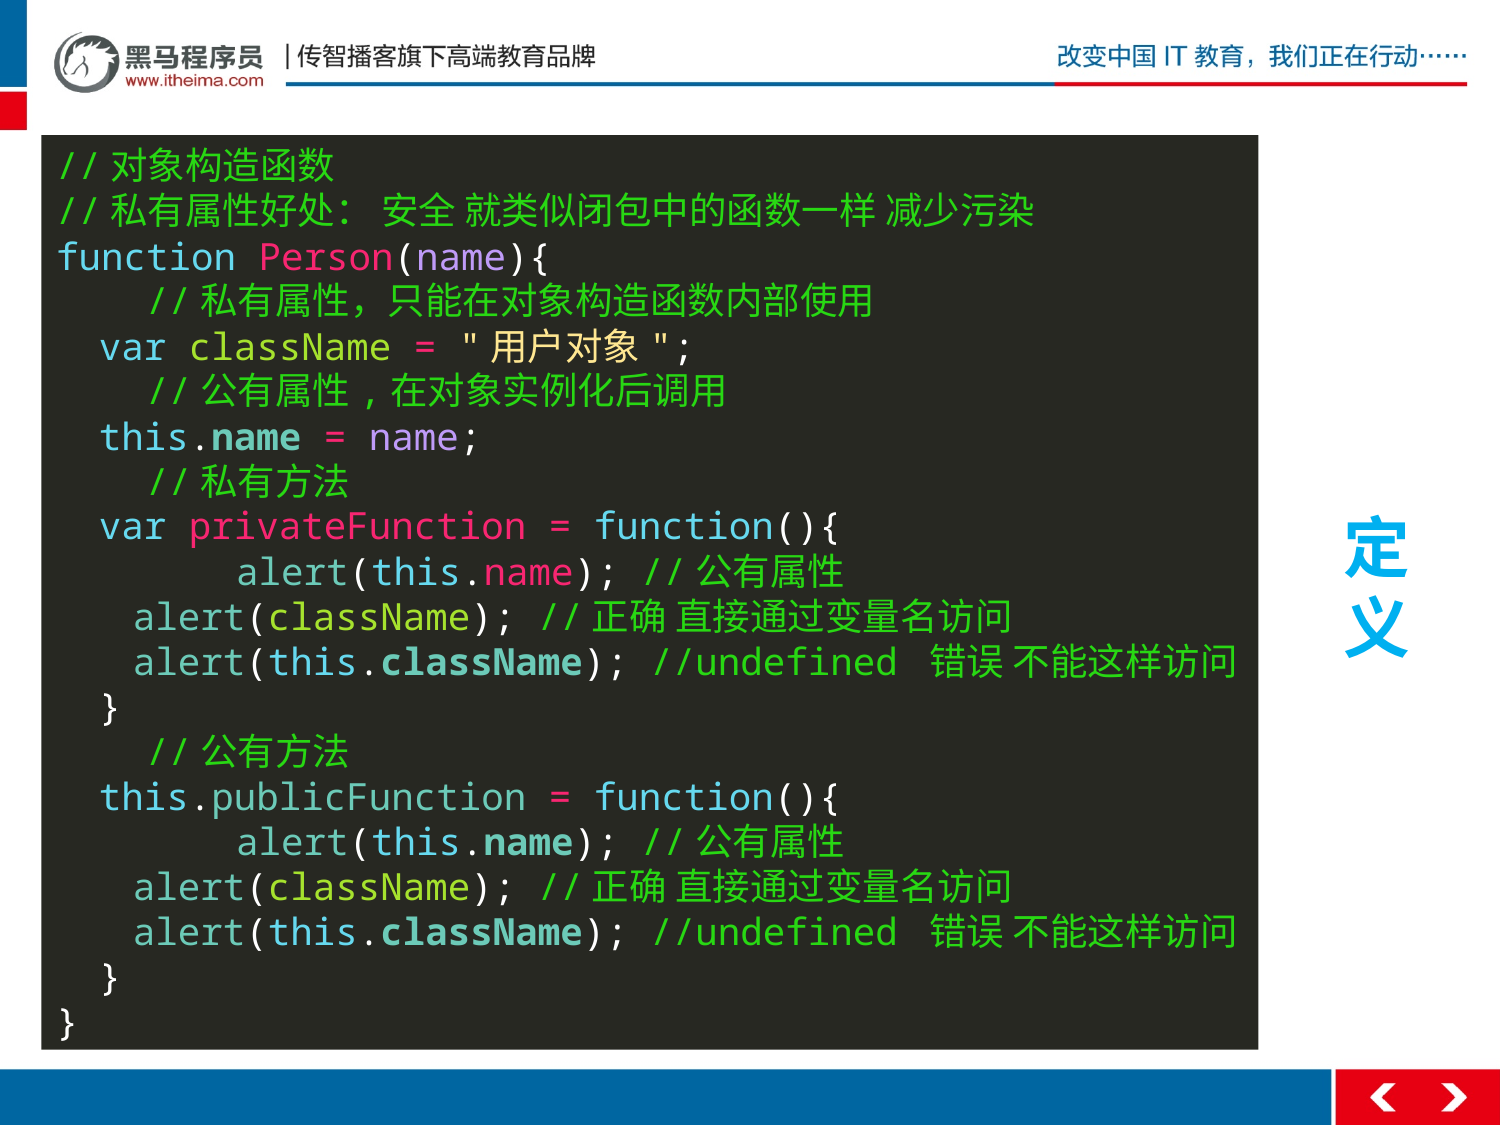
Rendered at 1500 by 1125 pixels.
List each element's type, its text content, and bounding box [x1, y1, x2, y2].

title 定义 [1316, 116, 1437, 1055]
picture [0, 0, 1500, 1125]
text_box //对象构造函数 //私有属性好处： 安全 就类似闭包中的函数一样 减少污染 function Person(name){ //私有属性，只能在对象构造函数内部使用 var className = "用户对象"; //公有属性,在对象实例化后调用 this.name = name; //私有方法 var privateFunction = function(){ alert(this.name); //公有属性 alert(className); //正确 直接通过变量名访问 alert(this.className); //undefined 错误 不能这样访问 } //公有方法 this.publicFunction = function(){ alert(this.name); //公有属性 alert(className); //正确 直接通过变量名访问 alert(this.className); //undefined 错误 不能这样访问 } } [41, 135, 1259, 1050]
